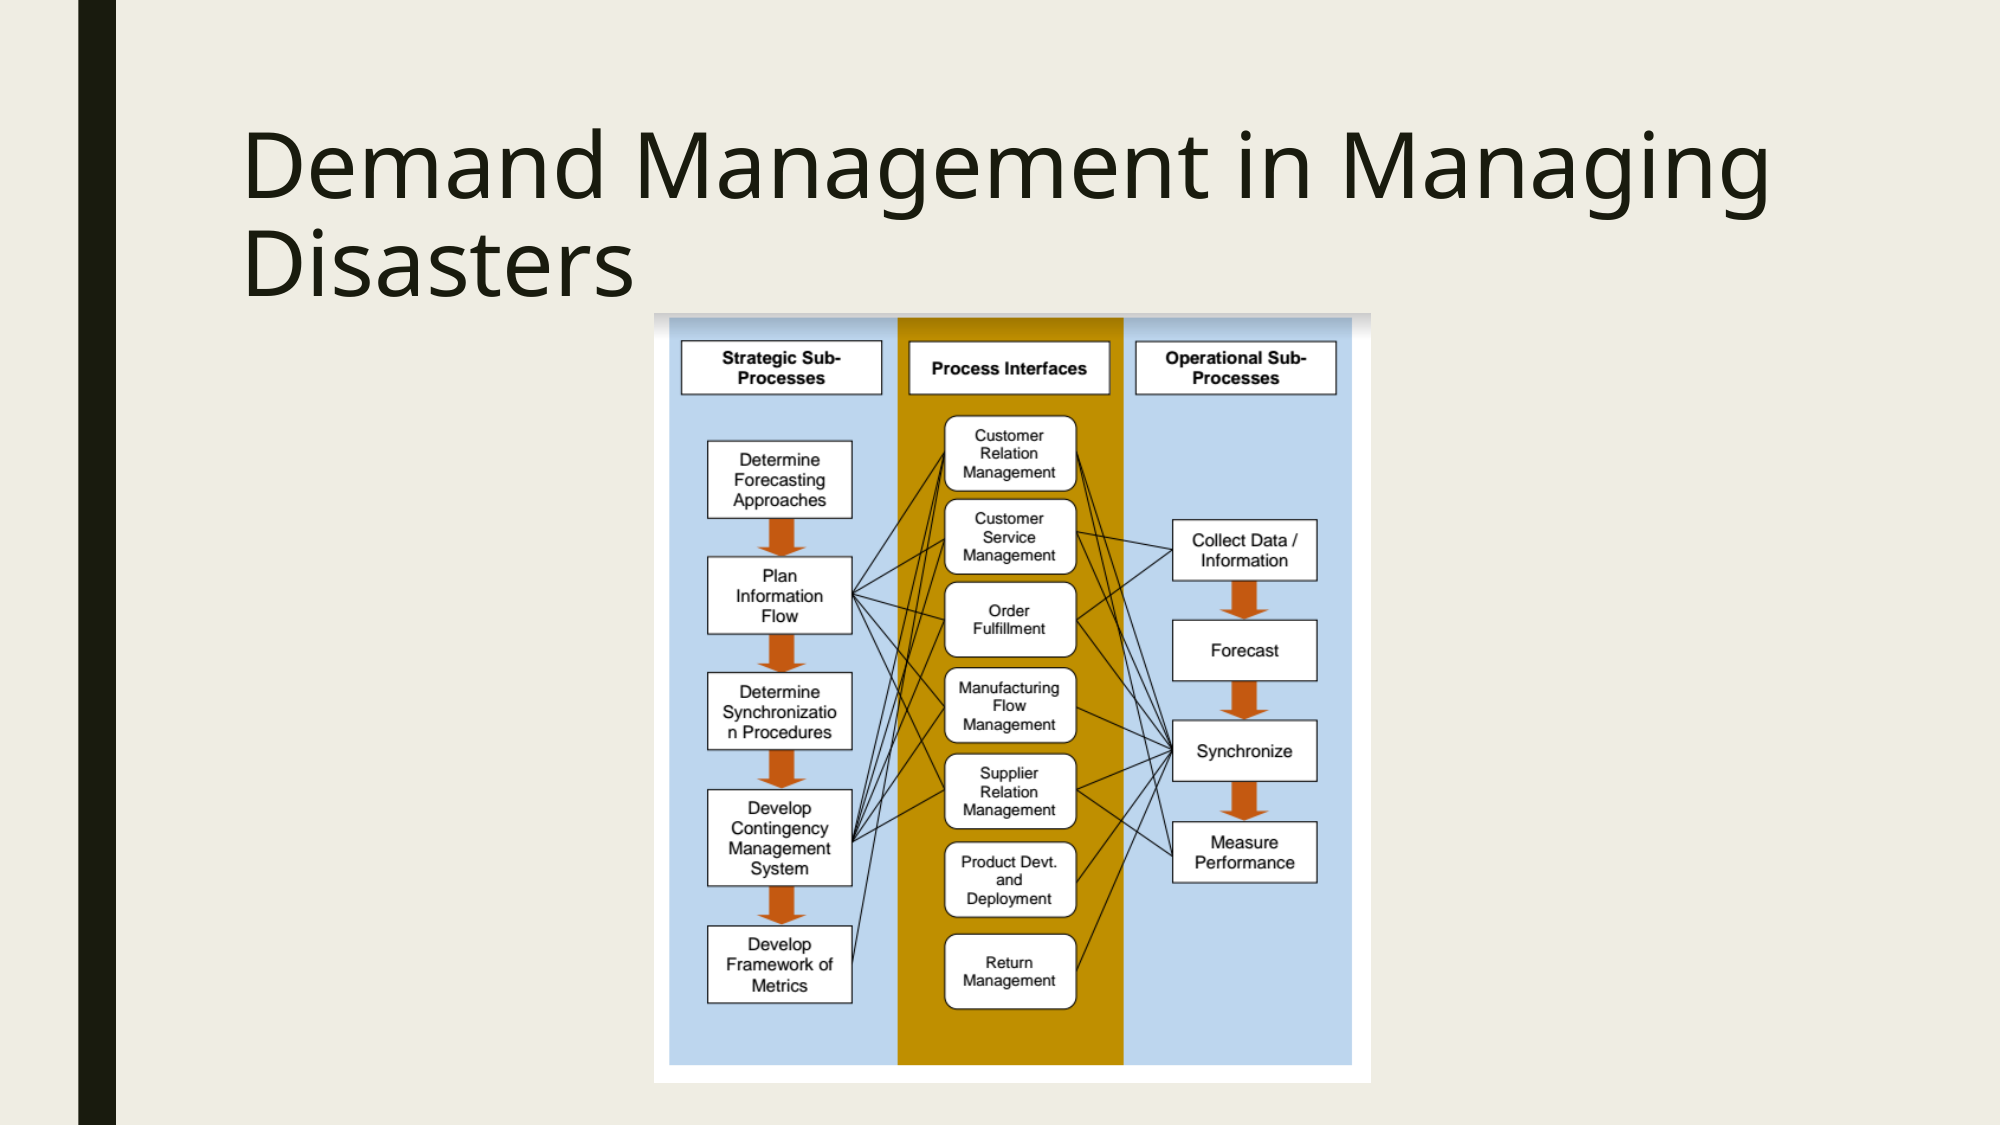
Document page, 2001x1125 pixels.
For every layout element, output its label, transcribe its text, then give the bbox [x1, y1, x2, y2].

title Demand Management in Managing Disasters [225, 112, 1800, 357]
picture [654, 313, 1371, 1083]
